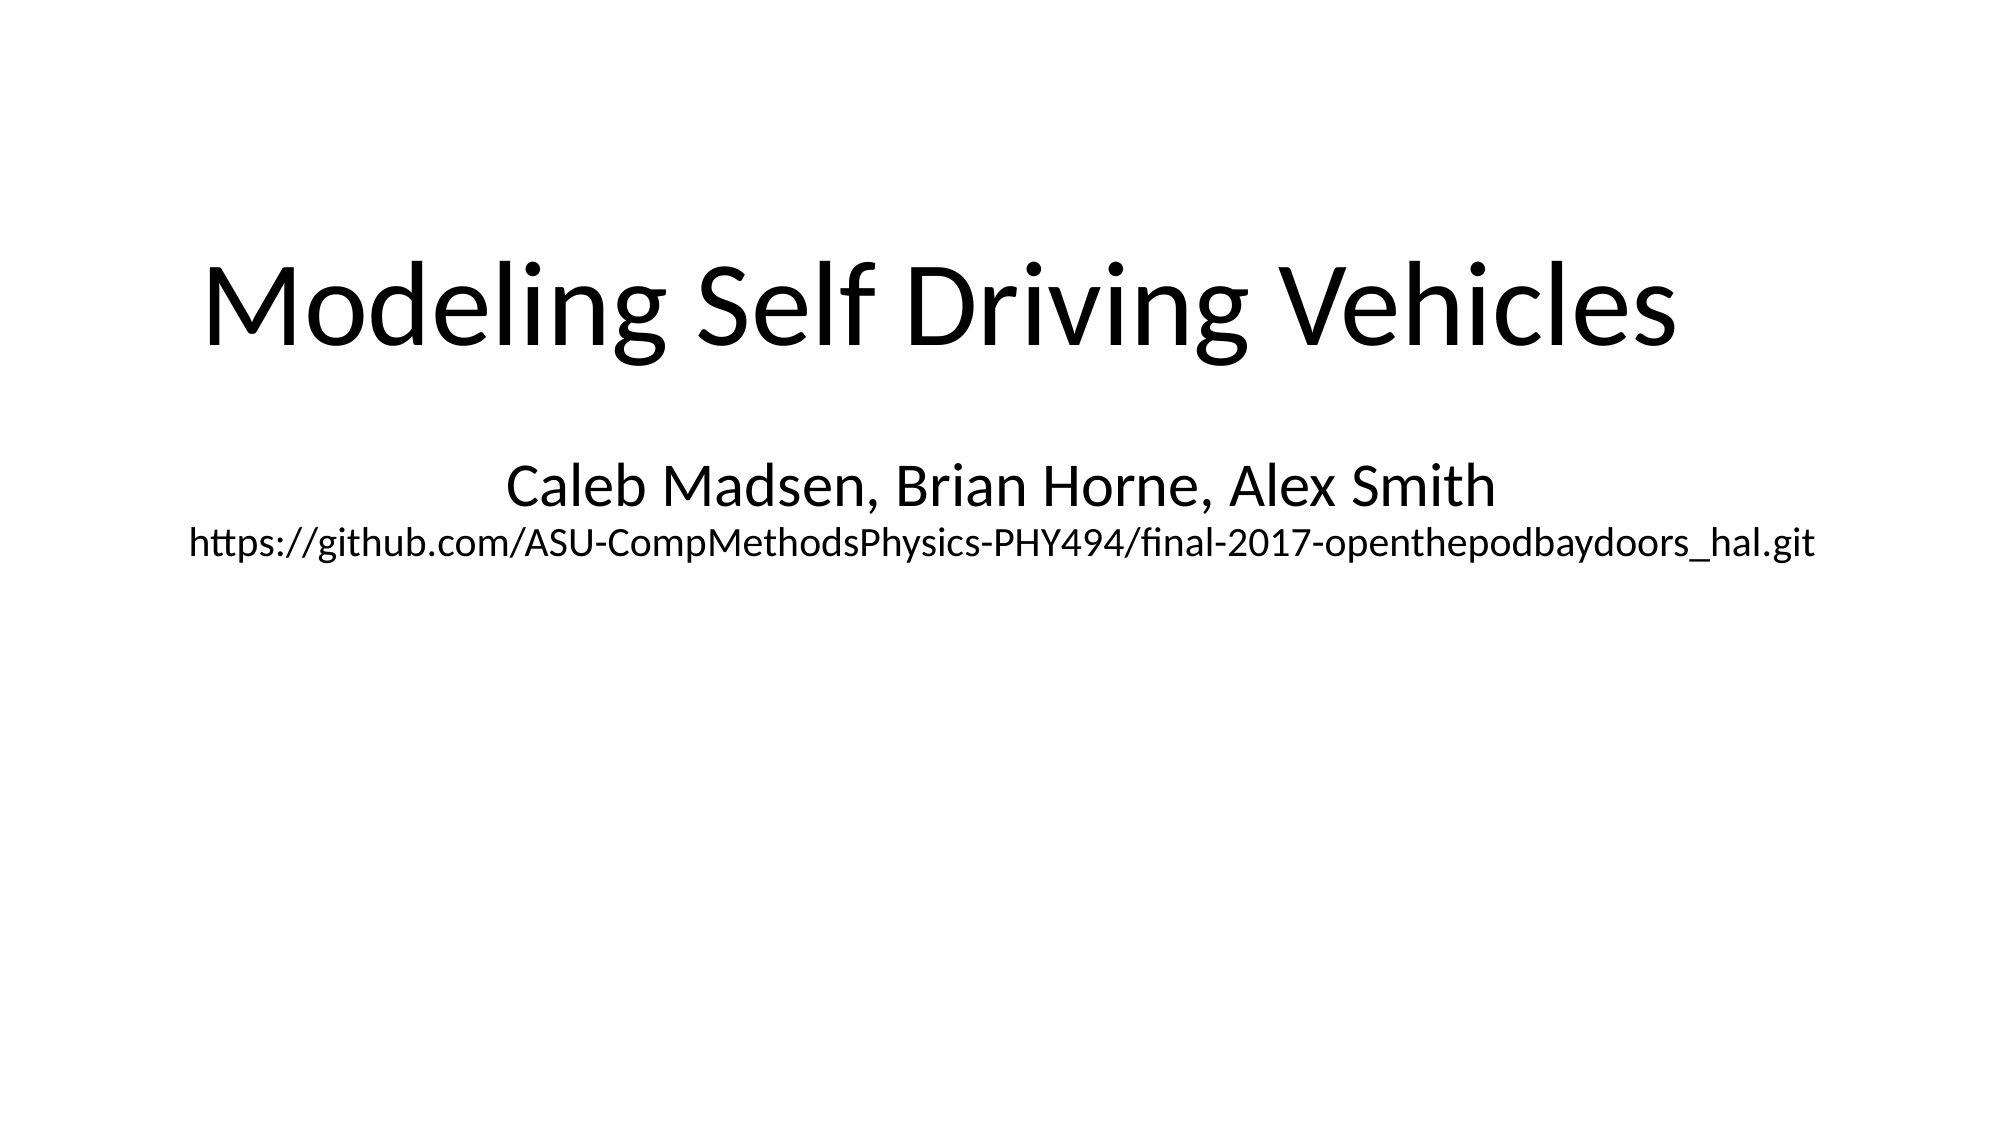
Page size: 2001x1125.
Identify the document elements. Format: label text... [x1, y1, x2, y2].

subtitle Caleb Madsen, Brian Horne, Alex Smith https://github.com/ASU-CompMethodsPhysics-PHY494/final-2017-openthepodbaydoors_hal.git [47, 437, 1958, 710]
title Modeling Self Driving Vehicles [112, 183, 1845, 388]
